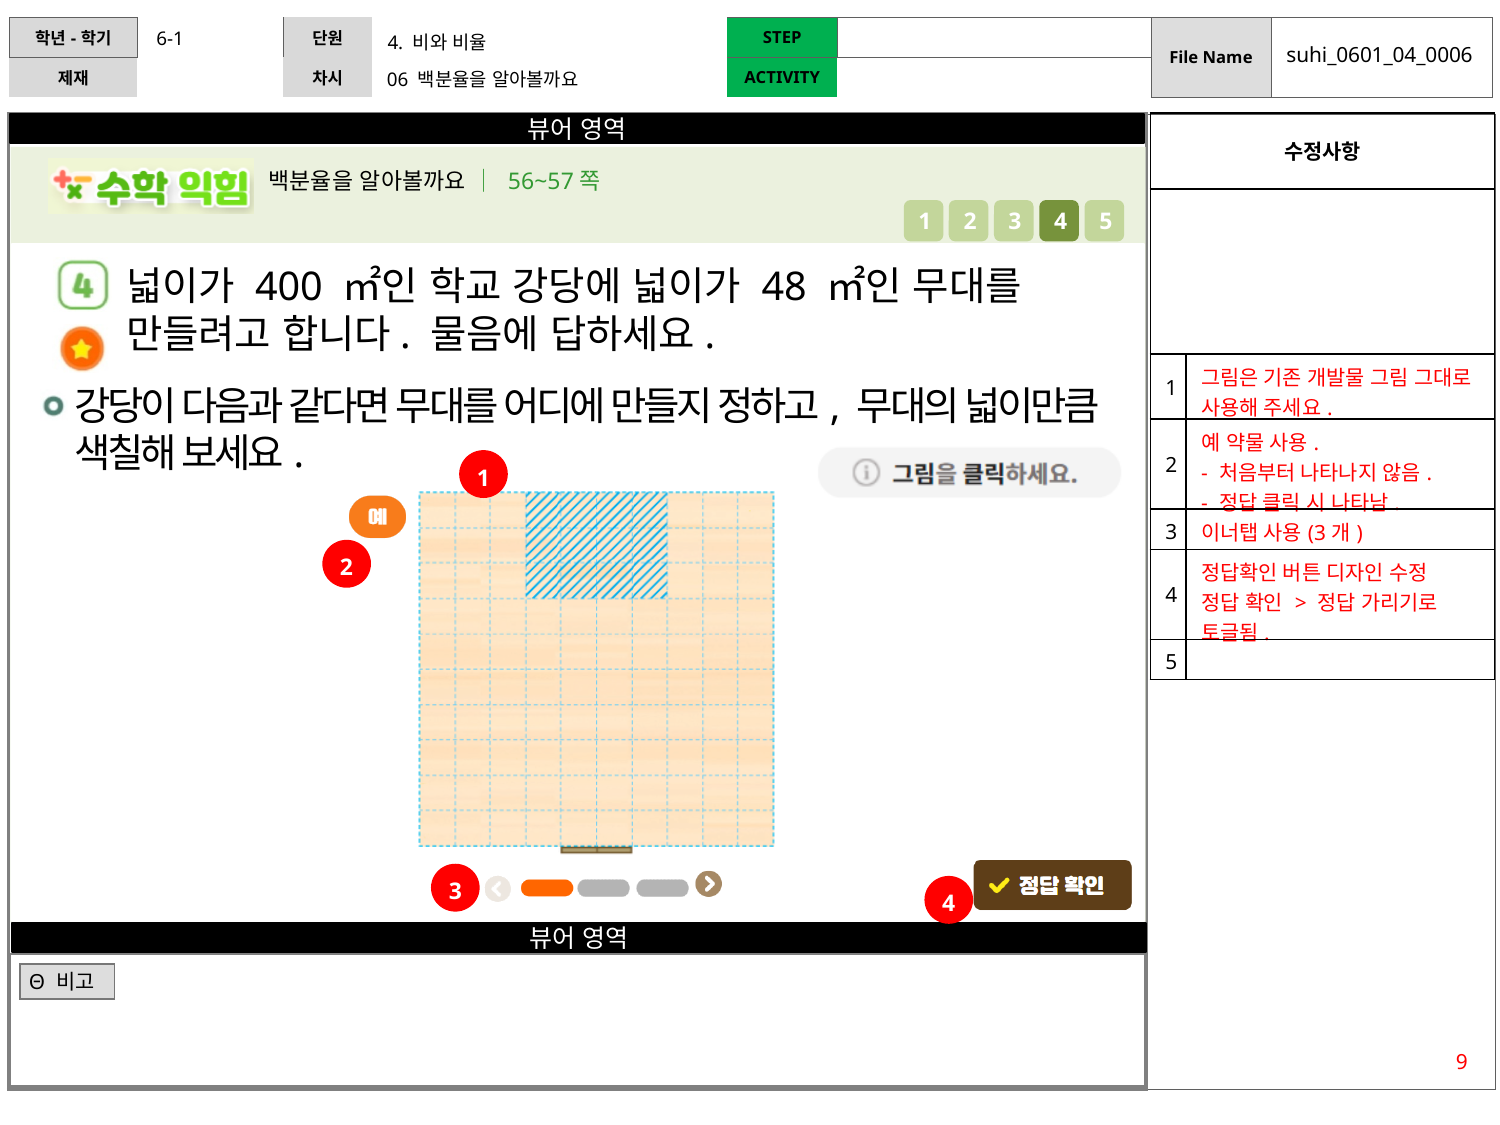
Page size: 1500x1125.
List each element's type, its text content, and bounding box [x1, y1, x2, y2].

picture [347, 484, 785, 860]
text_box 강당이 다음과 같다면 무대를 어디에 만들지 정하고, 무대의 넓이만큼 색칠해 보세요. [59, 373, 1134, 484]
picture [40, 388, 68, 422]
table_cell 이너탭 사용(3개) [1187, 510, 1494, 549]
text_box 3 [428, 868, 478, 914]
picture [813, 444, 1124, 500]
table_cell 2 [1151, 420, 1185, 508]
table_cell 3 [1151, 510, 1185, 549]
picture [48, 158, 254, 214]
table_header 수정사항 [1151, 114, 1494, 188]
picture [971, 857, 1135, 912]
picture [53, 257, 112, 313]
text_box 백분율을 알아볼까요 │ 56~57쪽 [253, 159, 818, 202]
table_cell 그림은 기존 개발물 그림 그대로 사용해 주세요. [1187, 355, 1494, 418]
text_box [483, 868, 723, 904]
text_box 4. 비와 비율 [372, 23, 828, 48]
table_cell 정답확인 버튼 디자인 수정 정답 확인 > 정답 가리기로 토글됨. [1187, 550, 1494, 639]
text_box 4 [922, 873, 969, 926]
text_box 2 [320, 538, 374, 590]
text_box 넓이가 400 ㎡인 학교 강당에 넓이가 48 ㎡인 무대를 만들려고 합니다. 물음에 답하세요. [111, 253, 1151, 364]
text_box 6-1 [141, 18, 284, 55]
text_box 06 백분율을 알아볼까요 [372, 60, 821, 96]
table_cell 4 [1151, 550, 1185, 639]
text_box 1 [457, 448, 510, 482]
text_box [903, 198, 1125, 243]
table_cell 5 [1151, 640, 1185, 679]
table_cell 1 [1151, 355, 1185, 418]
table_cell [1151, 190, 1494, 353]
table_cell 예 약물 사용. - 처음부터 나타나지 않음. - 정답 클릭 시 나타남. [1187, 420, 1494, 508]
text_box suhi_0601_04_0006 [1271, 34, 1500, 75]
table_cell [1187, 640, 1494, 679]
picture [51, 324, 110, 374]
